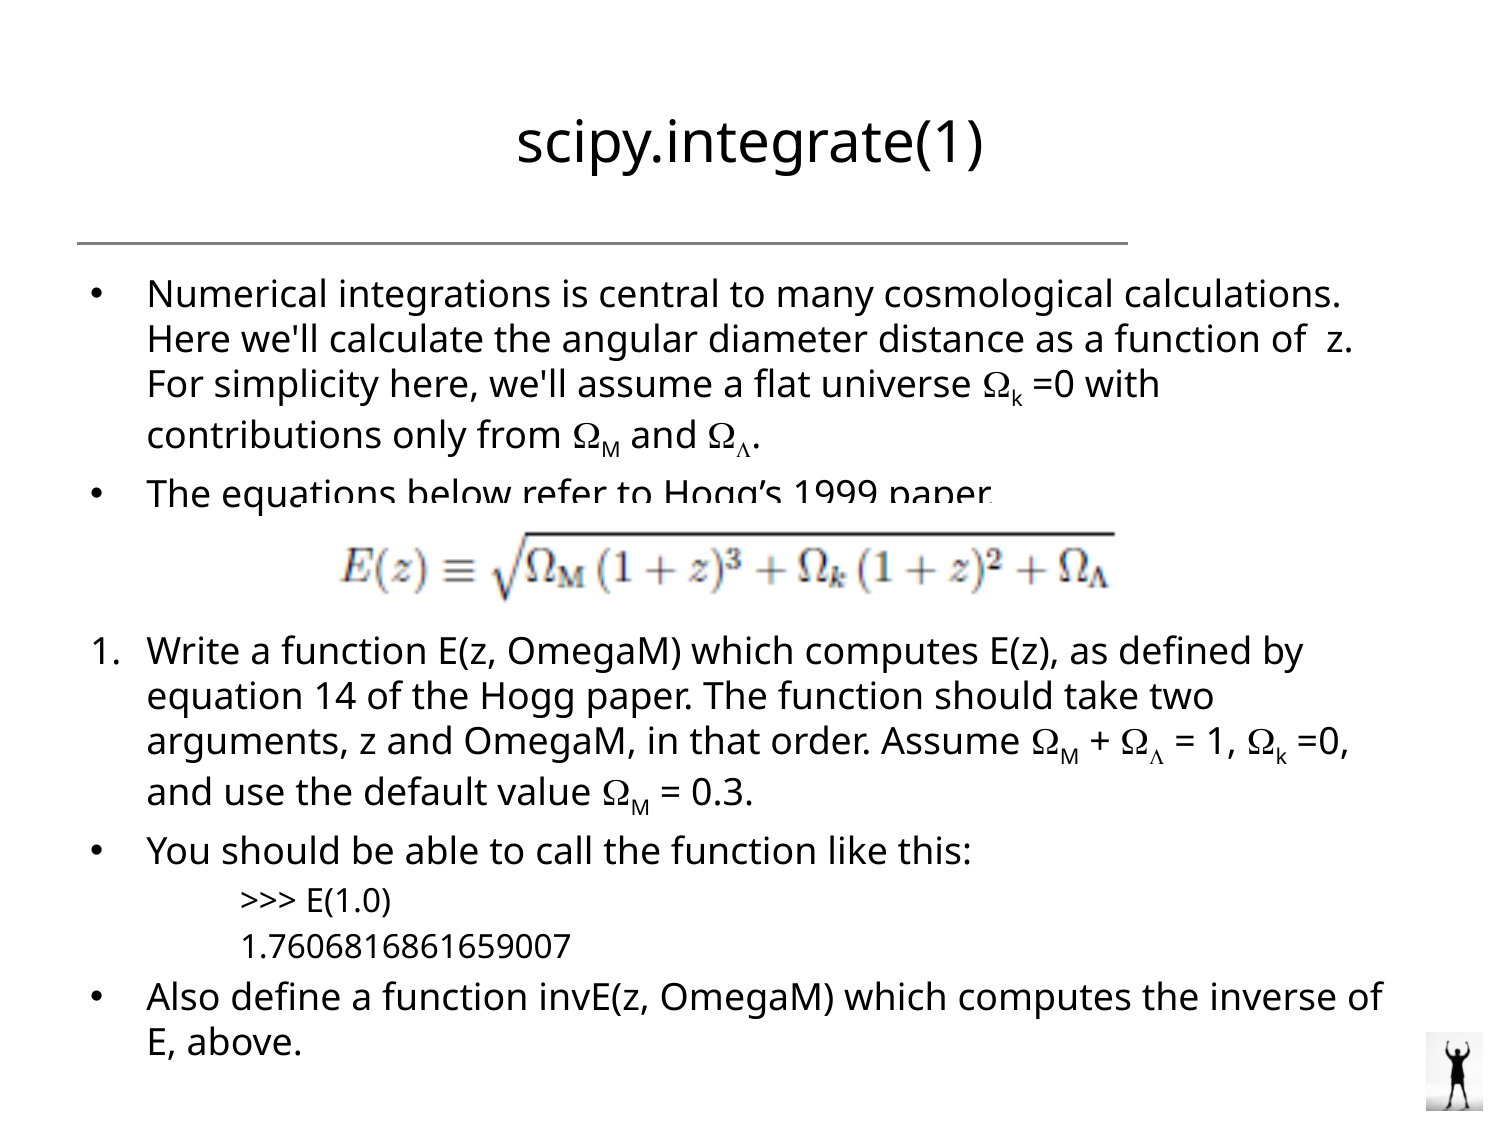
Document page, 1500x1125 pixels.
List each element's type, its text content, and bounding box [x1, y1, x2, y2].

picture [300, 503, 1137, 610]
picture [1426, 1032, 1483, 1111]
title scipy.integrate(1) [75, 45, 1425, 233]
list Numerical integrations is central to many cosmological calculations. Here we'll calculate the angular diameter distance as a function of z. For simplicity here, we'll assume a flat universe k =0 with contributions only from M and . The equations below refer to Hogg’s 1999 paper. Write a function E(z, OmegaM) which computes E(z), as defined by equation 14 of the Hogg paper. The function should take two arguments, z and OmegaM, in that order. Assume M +  = 1, k =0, and use the default value M = 0.3. You should be able to call the function like this: >>> E(1.0) 1.7606816861659007 Also define a function invE(z, OmegaM) which computes the inverse of E, above. [75, 262, 1400, 1071]
